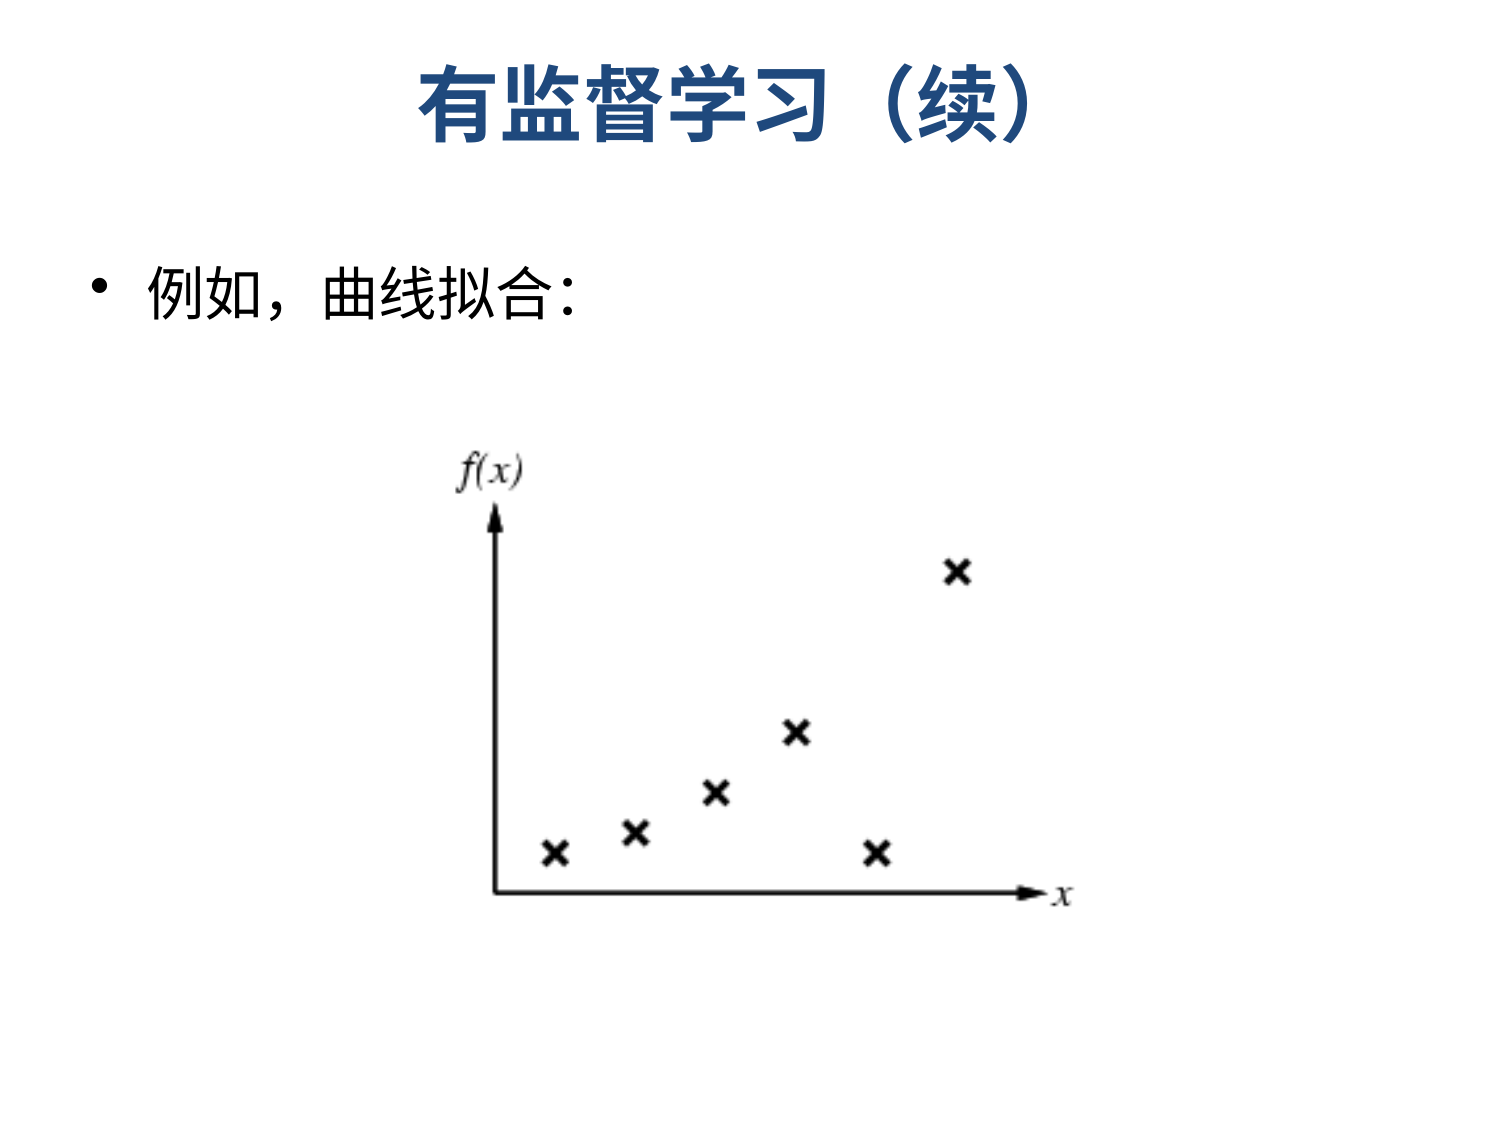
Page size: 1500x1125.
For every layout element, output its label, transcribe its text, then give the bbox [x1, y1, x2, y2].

picture [454, 444, 1080, 926]
text_box 例如，曲线拟合： [75, 249, 1447, 993]
text_box 有监督学习（续） [74, 45, 1425, 200]
